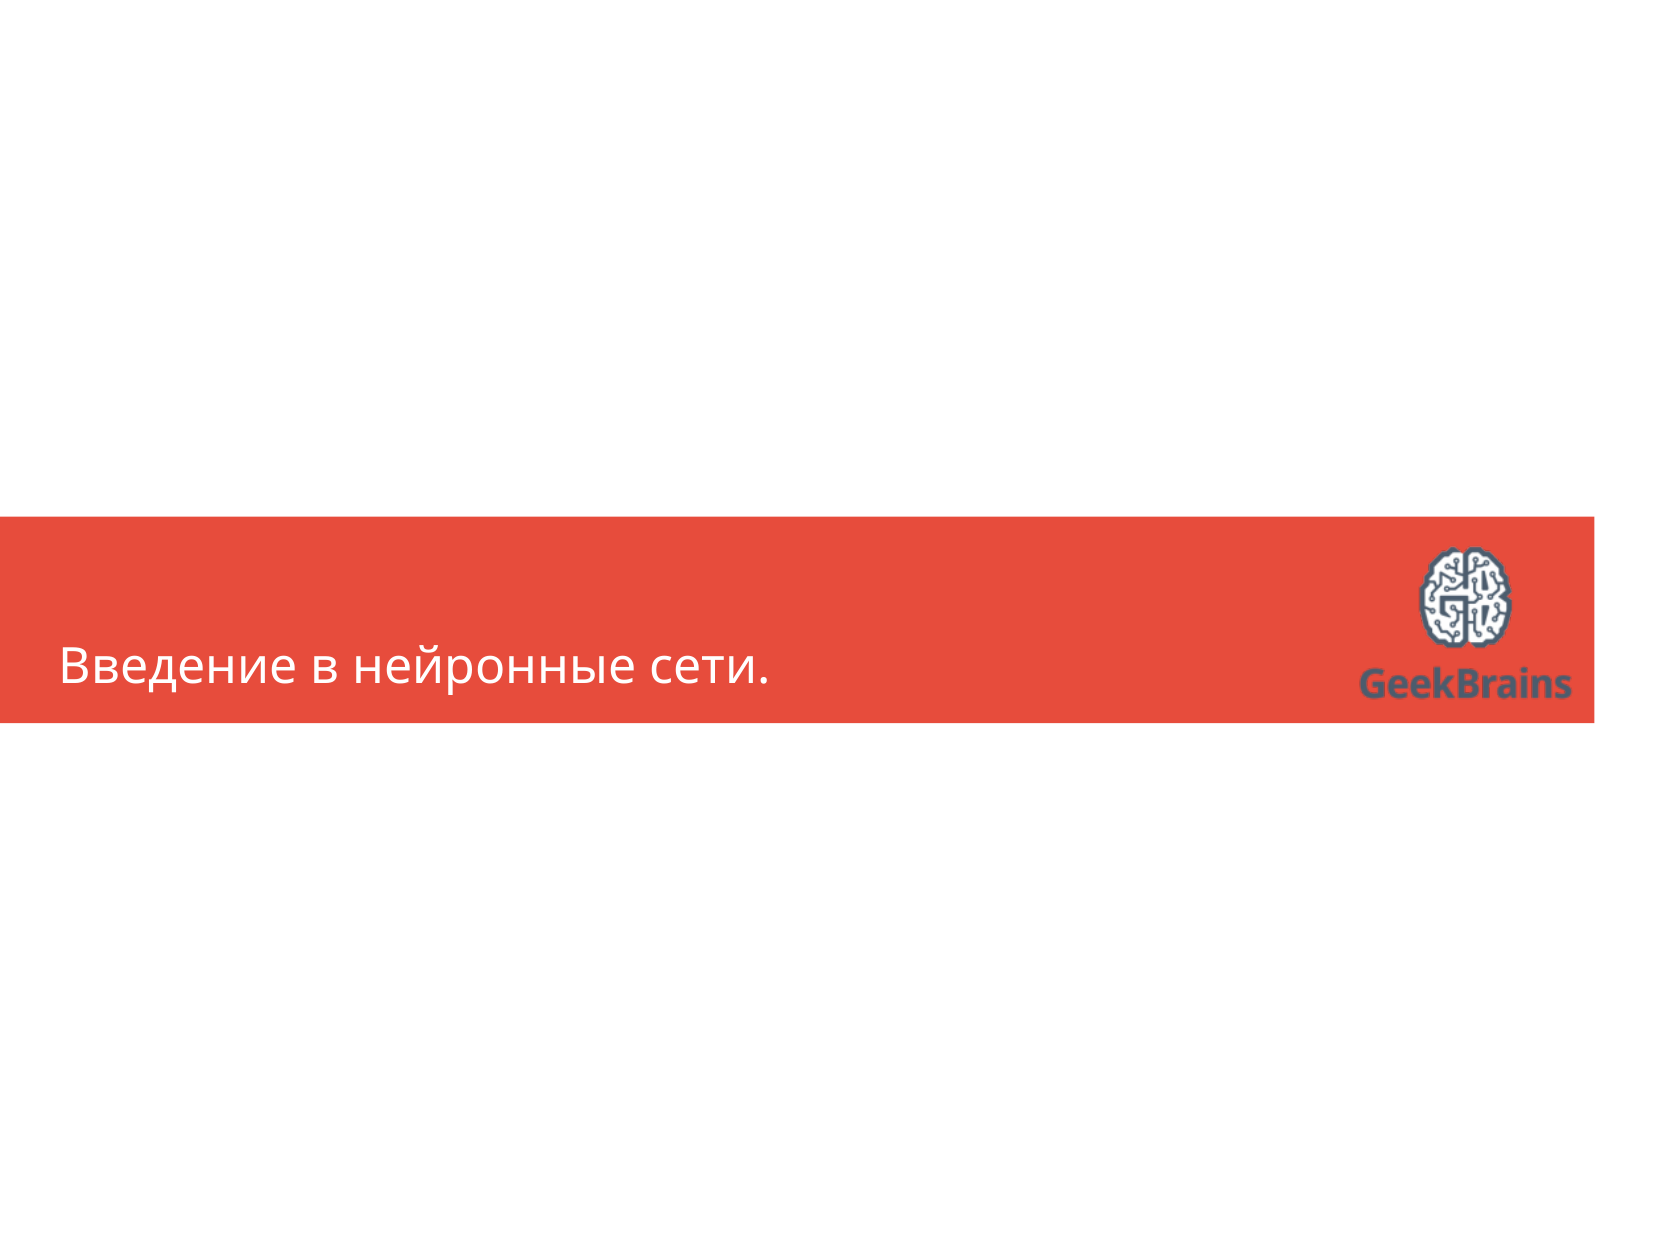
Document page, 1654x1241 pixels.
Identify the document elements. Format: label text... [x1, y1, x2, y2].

text_box Введение в нейронные сети. [59, 546, 1295, 694]
picture [1300, 457, 1631, 788]
